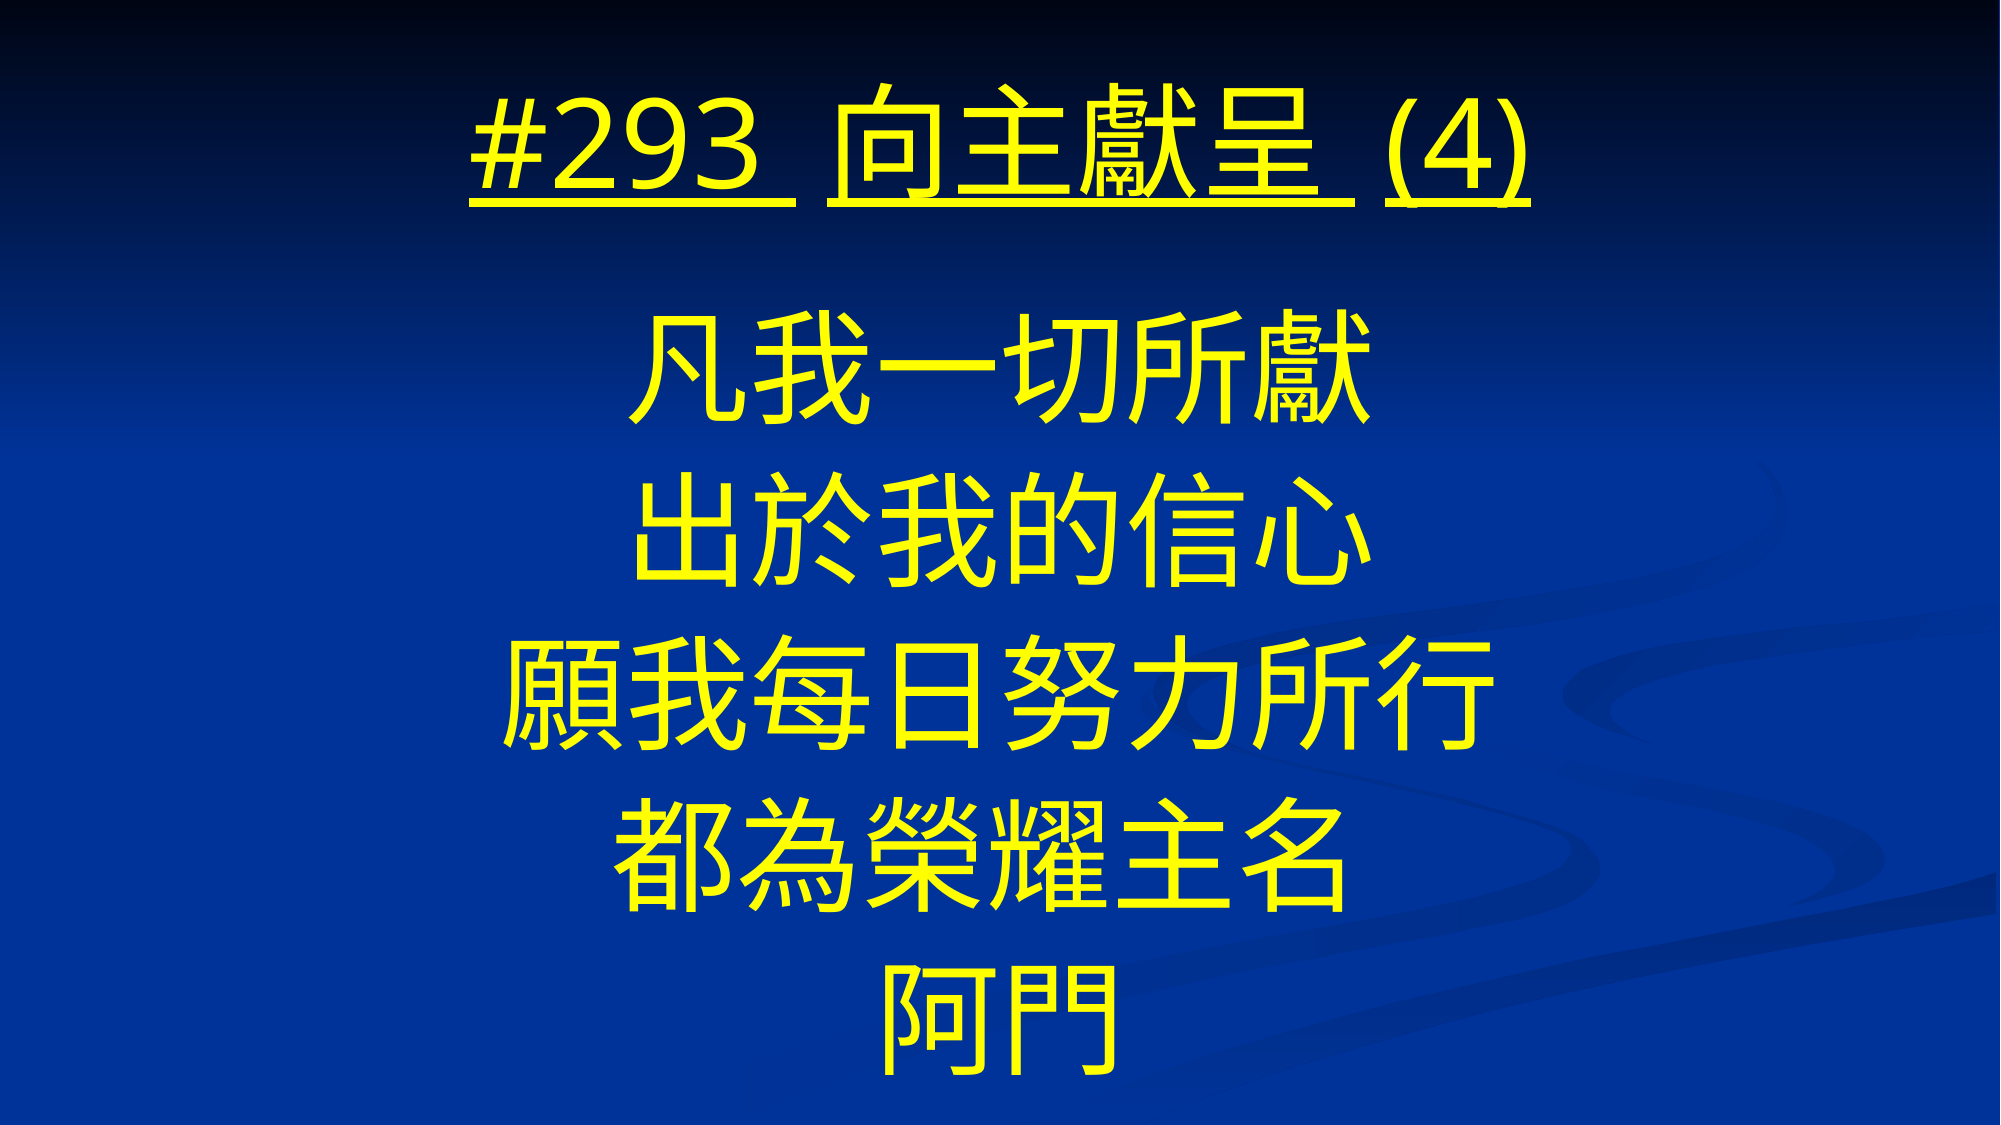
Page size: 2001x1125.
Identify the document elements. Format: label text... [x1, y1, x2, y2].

list 凡我一切所獻 出於我的信心 願我每日努力所行 都為榮耀主名 阿門 [54, 282, 1945, 1025]
title #293 向主獻呈 (4) [99, 45, 1900, 233]
